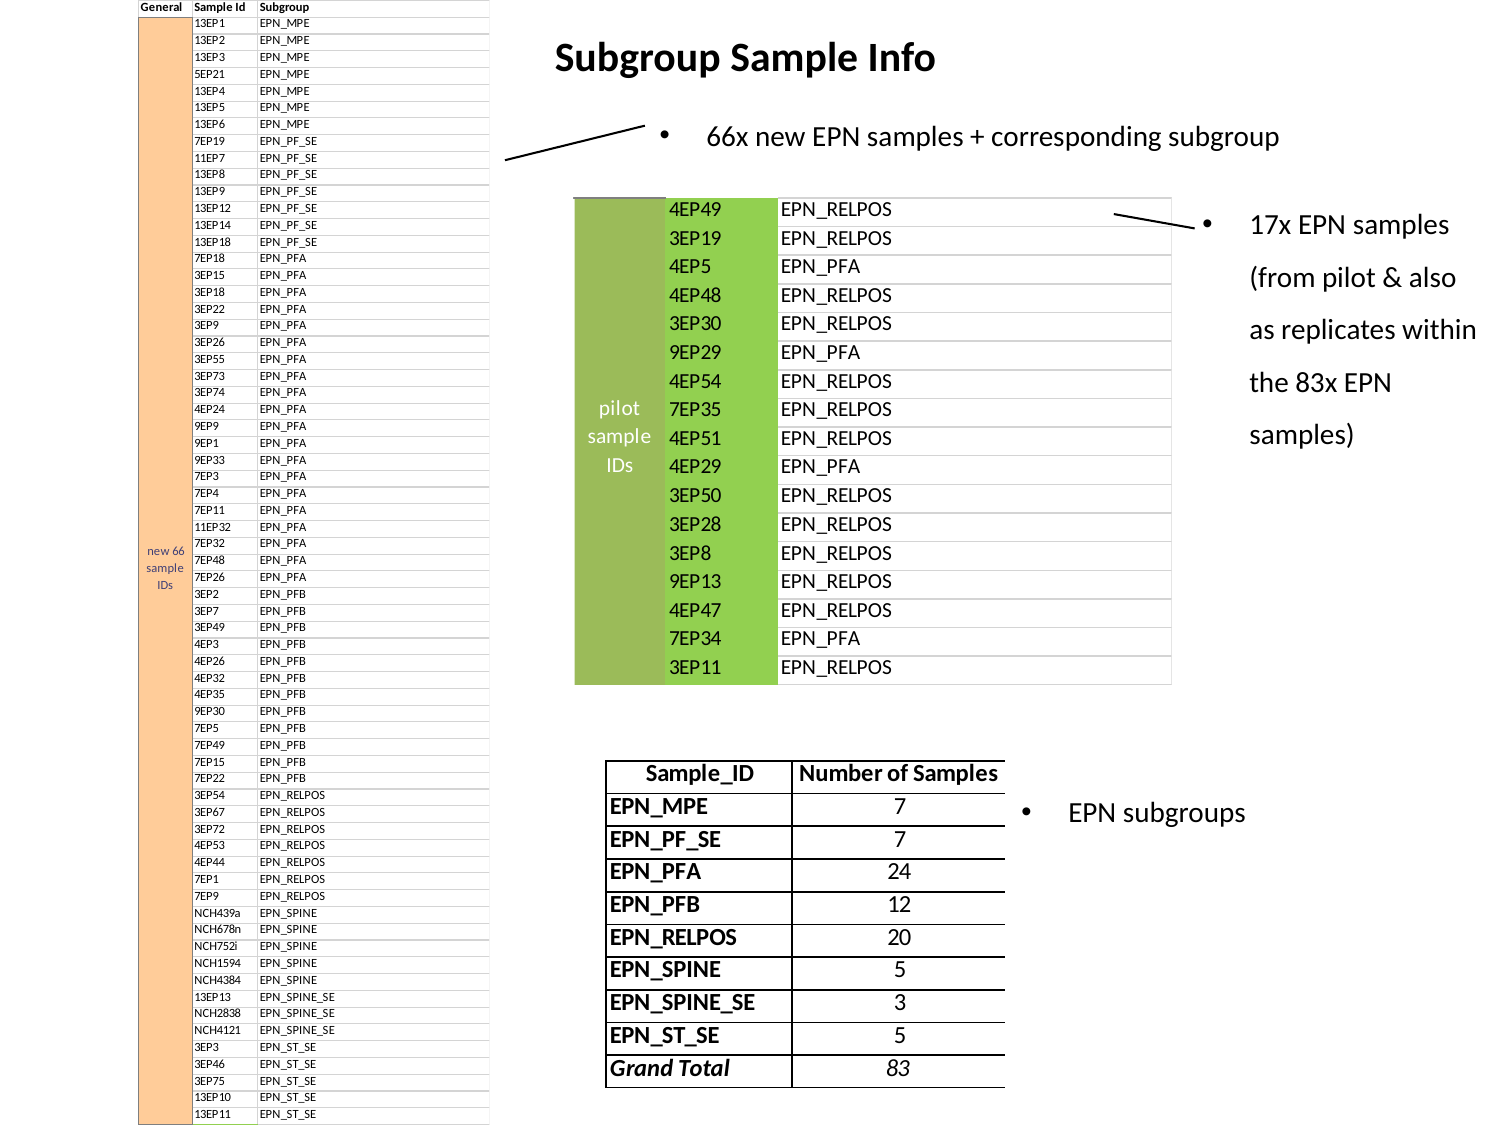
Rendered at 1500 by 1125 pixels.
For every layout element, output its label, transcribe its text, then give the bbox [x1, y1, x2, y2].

text_box 66x new EPN samples + corresponding subgroup [644, 92, 1396, 160]
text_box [505, 126, 645, 161]
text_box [604, 760, 1317, 1089]
picture [138, 0, 490, 1125]
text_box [573, 181, 1498, 686]
text_box Subgroup Sample Info [540, 0, 952, 88]
